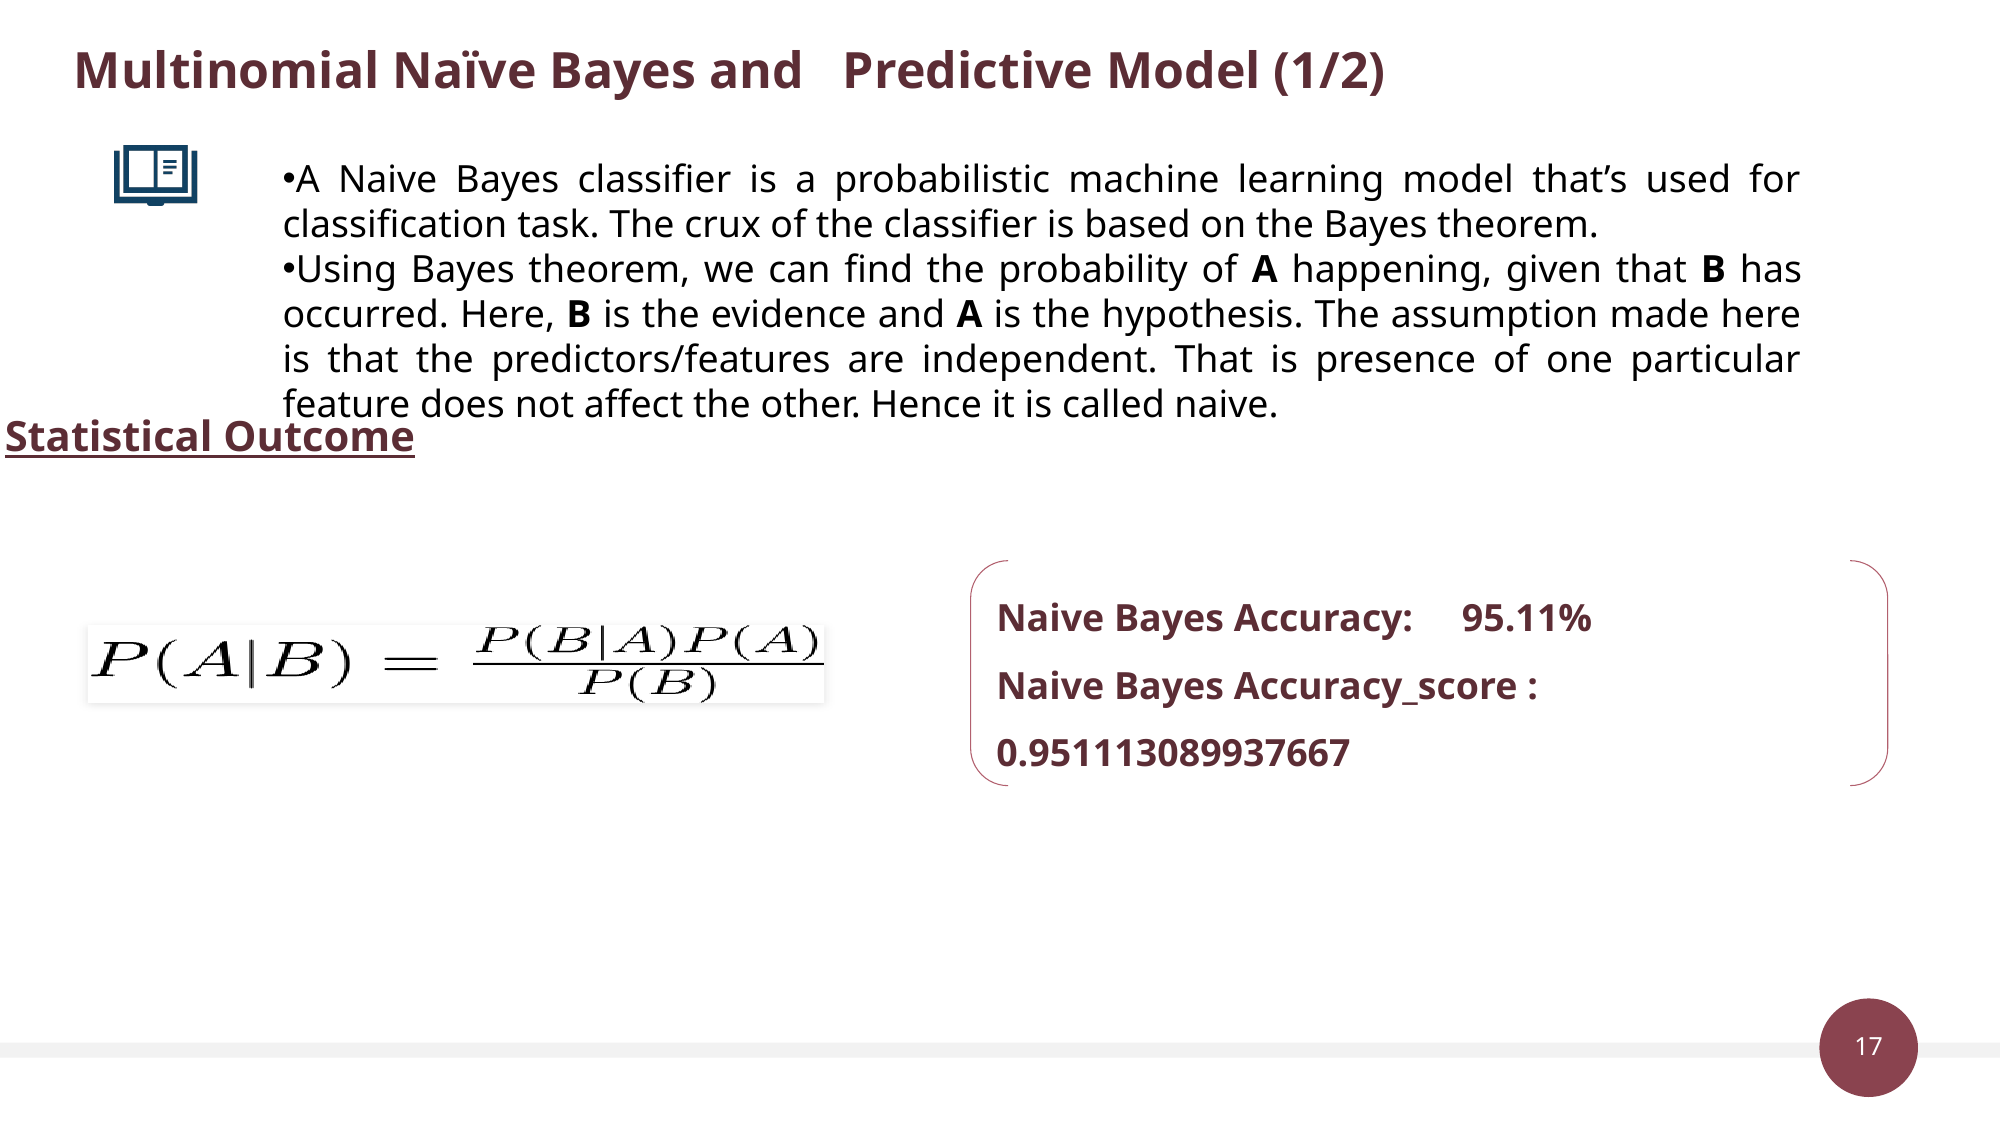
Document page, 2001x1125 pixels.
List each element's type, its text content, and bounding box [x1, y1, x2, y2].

picture [70, 613, 840, 714]
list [110, 130, 201, 221]
title Multinomial Naïve Bayes and Predictive Model (1/2) [73, 37, 1849, 175]
text_box Statistical Outcome [0, 402, 430, 468]
text_box Naive Bayes Accuracy: 95.11% Naive Bayes Accuracy_score : 0.951113089937667 [970, 560, 1889, 787]
list A Naive Bayes classifier is a probabilistic machine learning model that’s used for classification task. The crux of the classifier is based on the Bayes theorem. Using Bayes theorem, we can find the probability of A happening, given that B has occurred. Here, B is the evidence and A is the hypothesis. The assumption made here is that the predictors/features are independent. That is presence of one particular feature does not affect the other. Hence it is called naive. [241, 147, 1803, 305]
